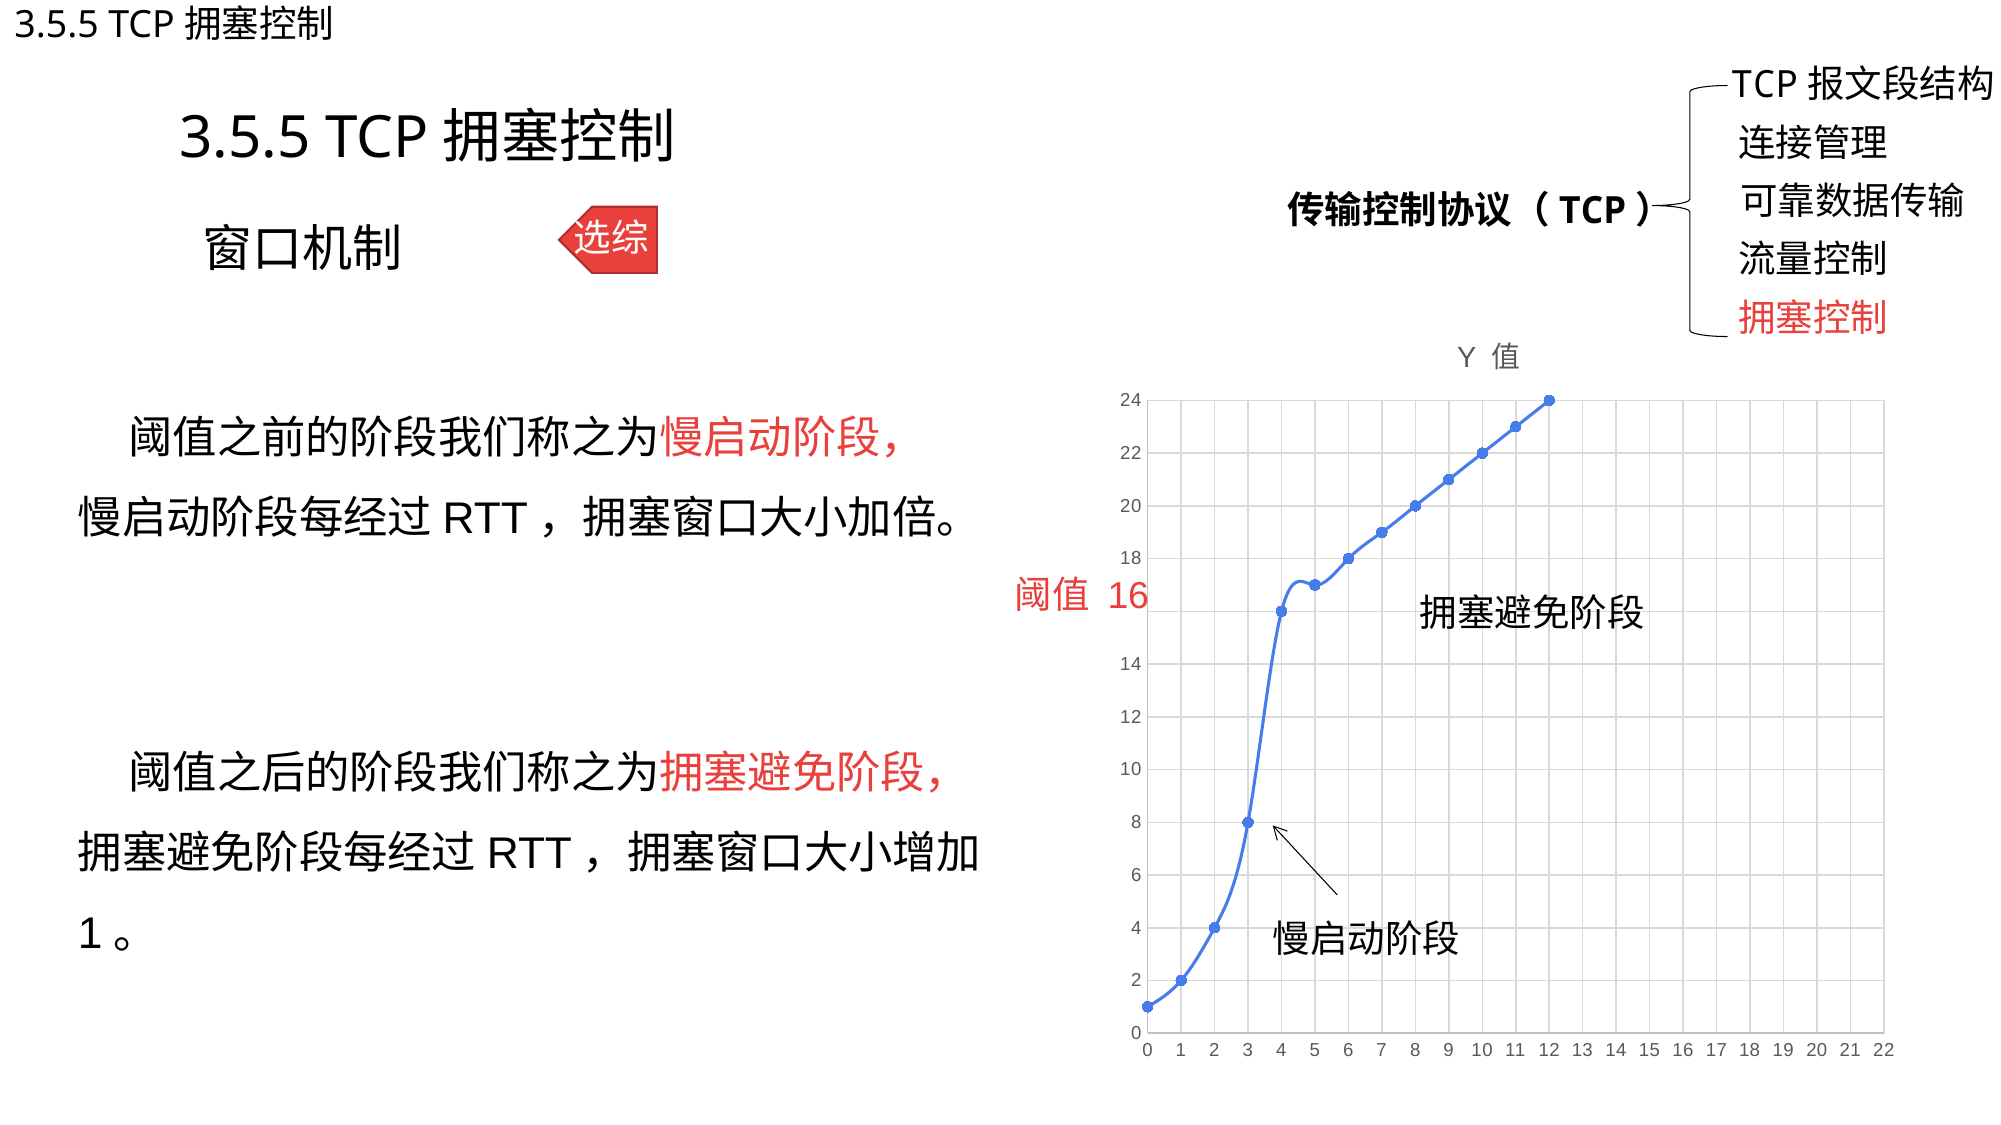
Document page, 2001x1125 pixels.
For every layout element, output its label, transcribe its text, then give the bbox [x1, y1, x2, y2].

chart [1091, 301, 1895, 1063]
text_box [584, 267, 658, 274]
picture [1093, 571, 1147, 621]
text_box 阈值之后的阶段我们称之为拥塞避免阶段， 拥塞避免阶段每经过RTT，拥塞窗口大小增加1。 [63, 710, 1029, 965]
text_box 选综 [558, 206, 689, 267]
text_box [1272, 825, 1338, 895]
text_box 3.5.5 TCP拥塞控制 [164, 91, 1061, 177]
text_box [1274, 64, 2000, 350]
text_box 阈值 16 [1000, 564, 1091, 624]
text_box 3.5.5 TCP拥塞控制 [0, 0, 349, 53]
text_box 窗口机制 [187, 179, 1011, 284]
text_box 阈值之前的阶段我们称之为慢启动阶段， 慢启动阶段每经过RTT，拥塞窗口大小加倍。 [63, 375, 1001, 550]
